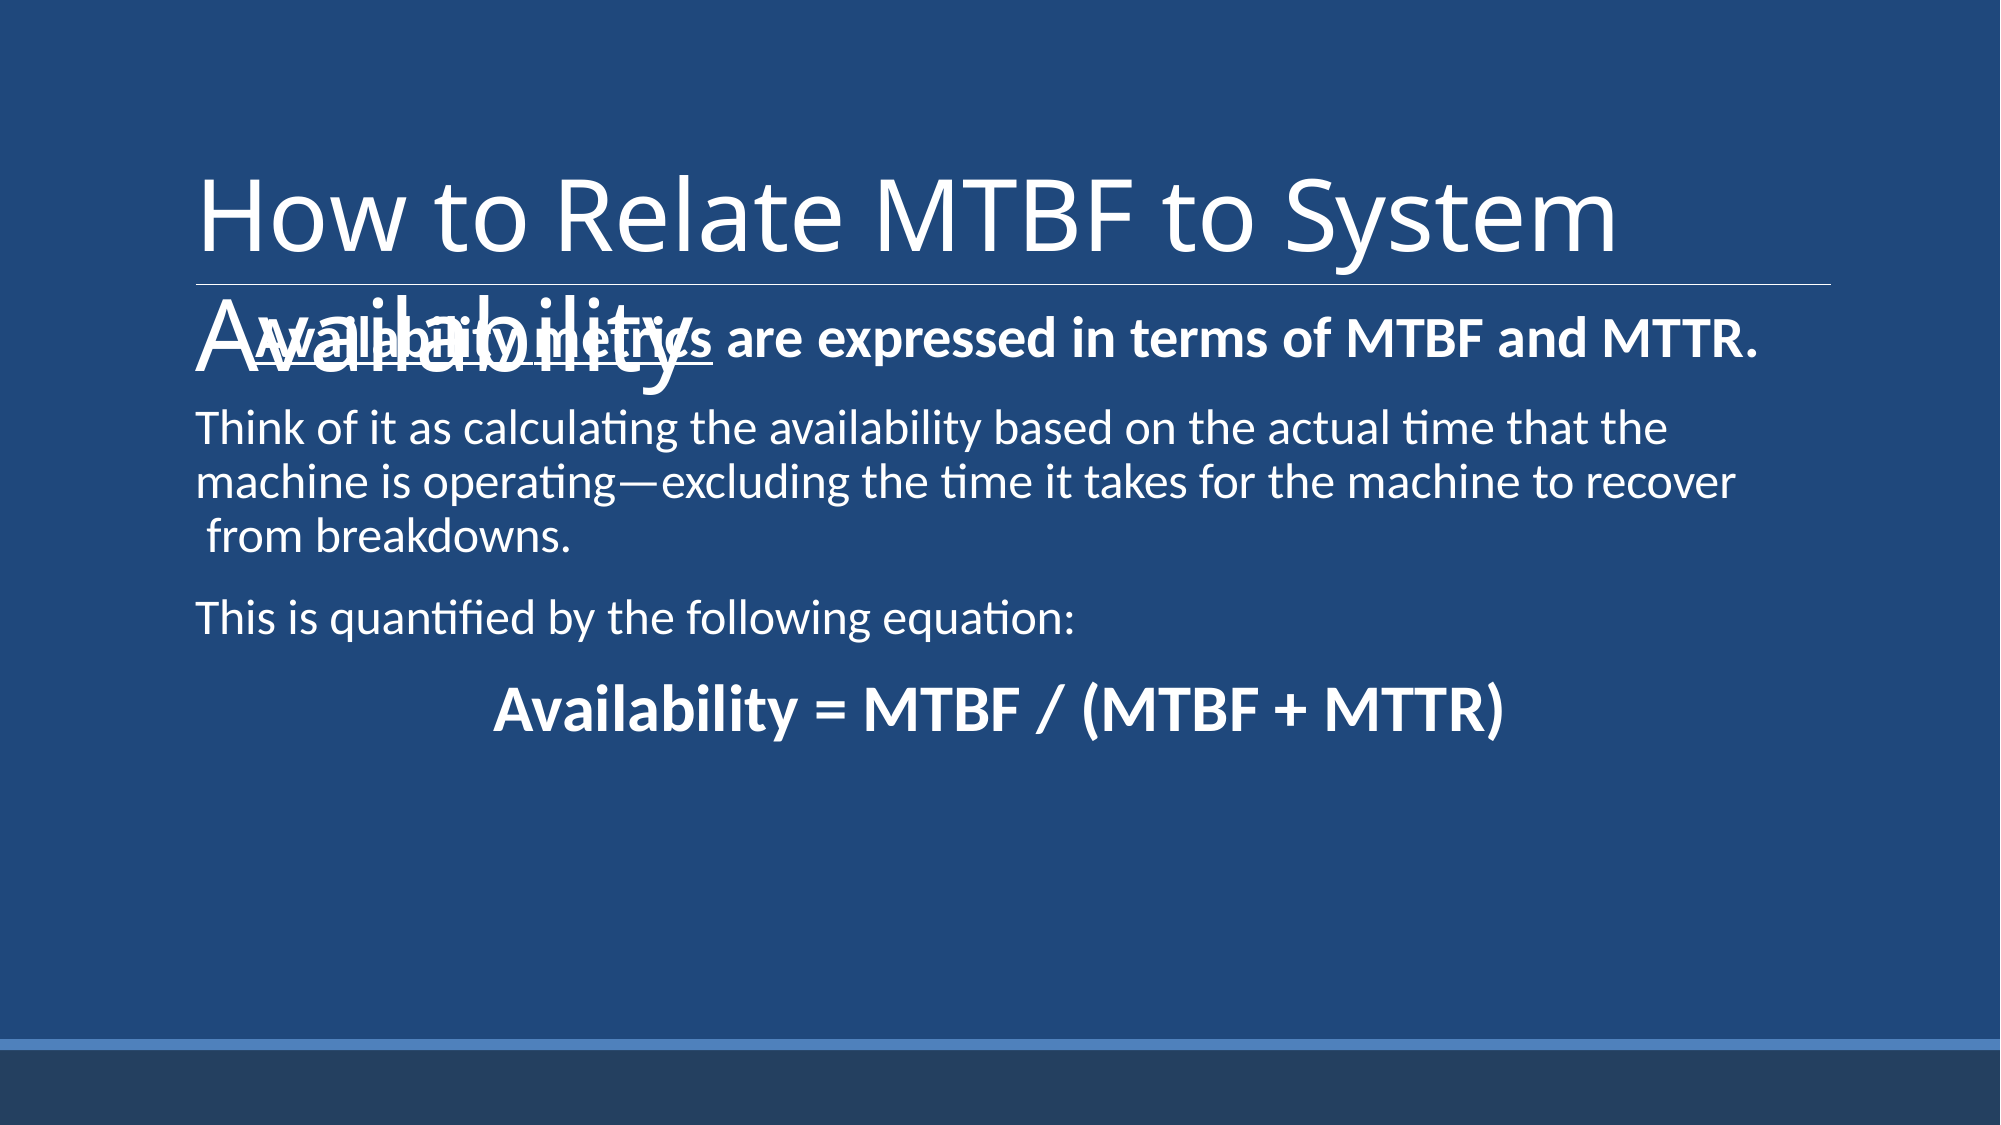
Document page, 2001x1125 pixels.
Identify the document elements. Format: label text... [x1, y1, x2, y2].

text_box Availability metrics are expressed in terms of MTBF and MTTR. Think of it as calculating the availability based on the actual time that the machine is operating—excluding the time it takes for the machine to recover from breakdowns. This is quantified by the following equation: Availability = MTBF / (MTBF + MTTR) [192, 269, 1772, 745]
title How to Relate MTBF to System Availability [192, 148, 1812, 392]
